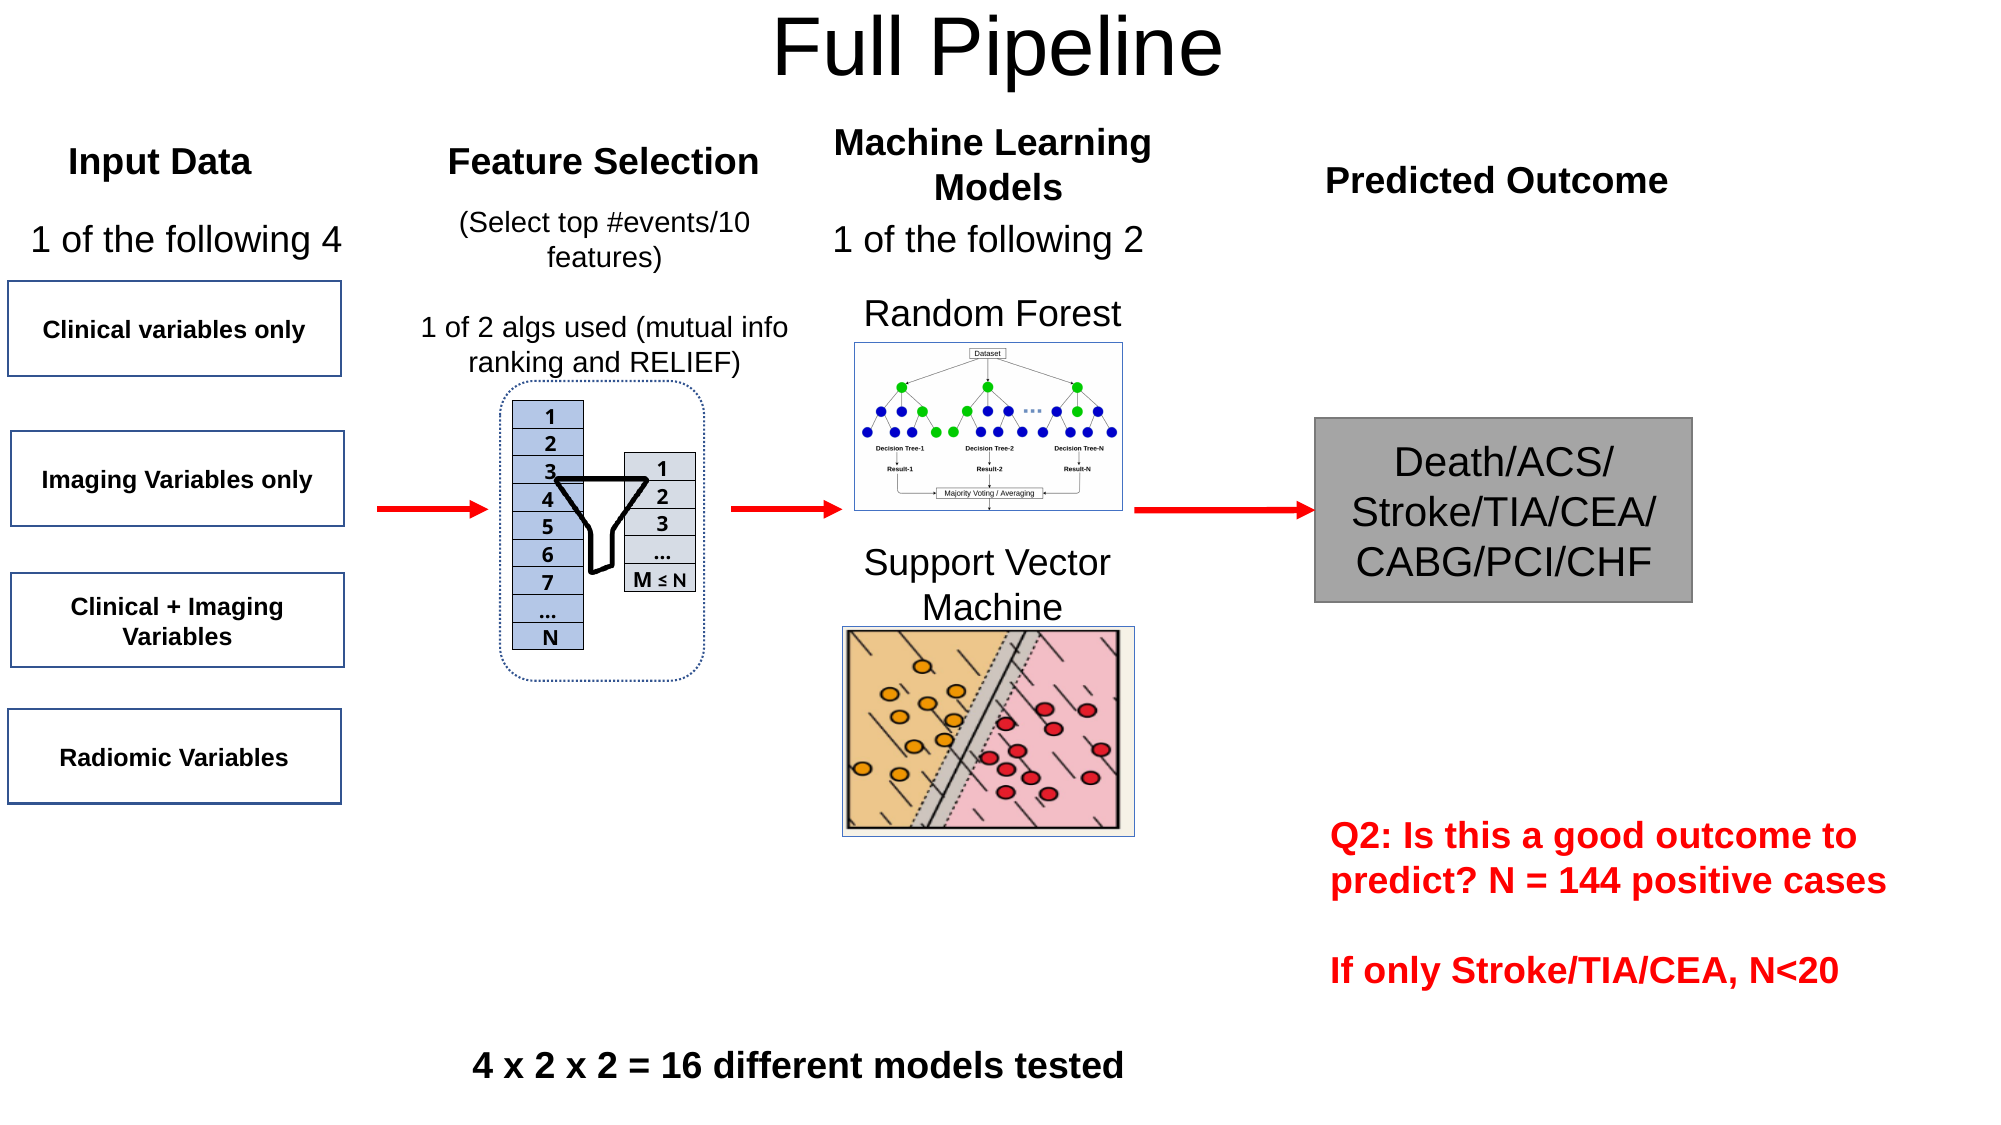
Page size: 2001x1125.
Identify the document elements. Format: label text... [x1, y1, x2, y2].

text_box [498, 386, 706, 682]
text_box Imaging Variables only [10, 430, 345, 527]
table_cell 4 [513, 484, 551, 511]
text_box Death/ACS/Stroke/TIA/CEA/CABG/PCI/CHF [1314, 417, 1693, 603]
picture [854, 342, 1123, 511]
table_cell … [650, 536, 695, 563]
text_box 4 x 2 x 2 = 16 different models tested [457, 1034, 1181, 1094]
text_box Input Data [53, 129, 317, 190]
table_cell 2 [650, 481, 695, 508]
picture [842, 626, 1135, 837]
table_cell 3 [513, 456, 583, 483]
text_box Predicted Outcome [1310, 148, 1743, 209]
table_header 1 [513, 401, 583, 428]
text_box Feature Selection [432, 129, 777, 190]
table_cell 2 [513, 429, 583, 455]
table_cell M ≤ N [625, 564, 695, 591]
text_box Clinical variables only [7, 280, 342, 377]
text_box Q2: Is this a good outcome to predict? N = 144 positive cases If only Stroke/TIA/CEA, N<20 [1315, 803, 1982, 999]
table_cell 5 [513, 512, 551, 539]
table_cell 6 [513, 540, 551, 566]
table_cell N [513, 623, 583, 649]
text_box Machine Learning Models [796, 157, 1201, 207]
picture [551, 476, 650, 575]
table_cell … [513, 595, 583, 622]
text_box (Select top #events/10 features) 1 of 2 algs used (mutual info ranking and RELIEF) [390, 195, 820, 386]
title Full Pipeline [756, 0, 1410, 157]
table_cell 7 [513, 567, 583, 594]
table_header 1 [625, 453, 695, 480]
text_box Support Vector Machine [705, 530, 1295, 636]
text_box Radiomic Variables [7, 708, 342, 805]
text_box Clinical + Imaging Variables [10, 572, 345, 668]
text_box 1 of the following 4 [0, 207, 390, 268]
text_box 1 of the following 2 [820, 207, 1291, 268]
table_cell 3 [650, 509, 695, 535]
text_box Random Forest [820, 281, 1295, 342]
